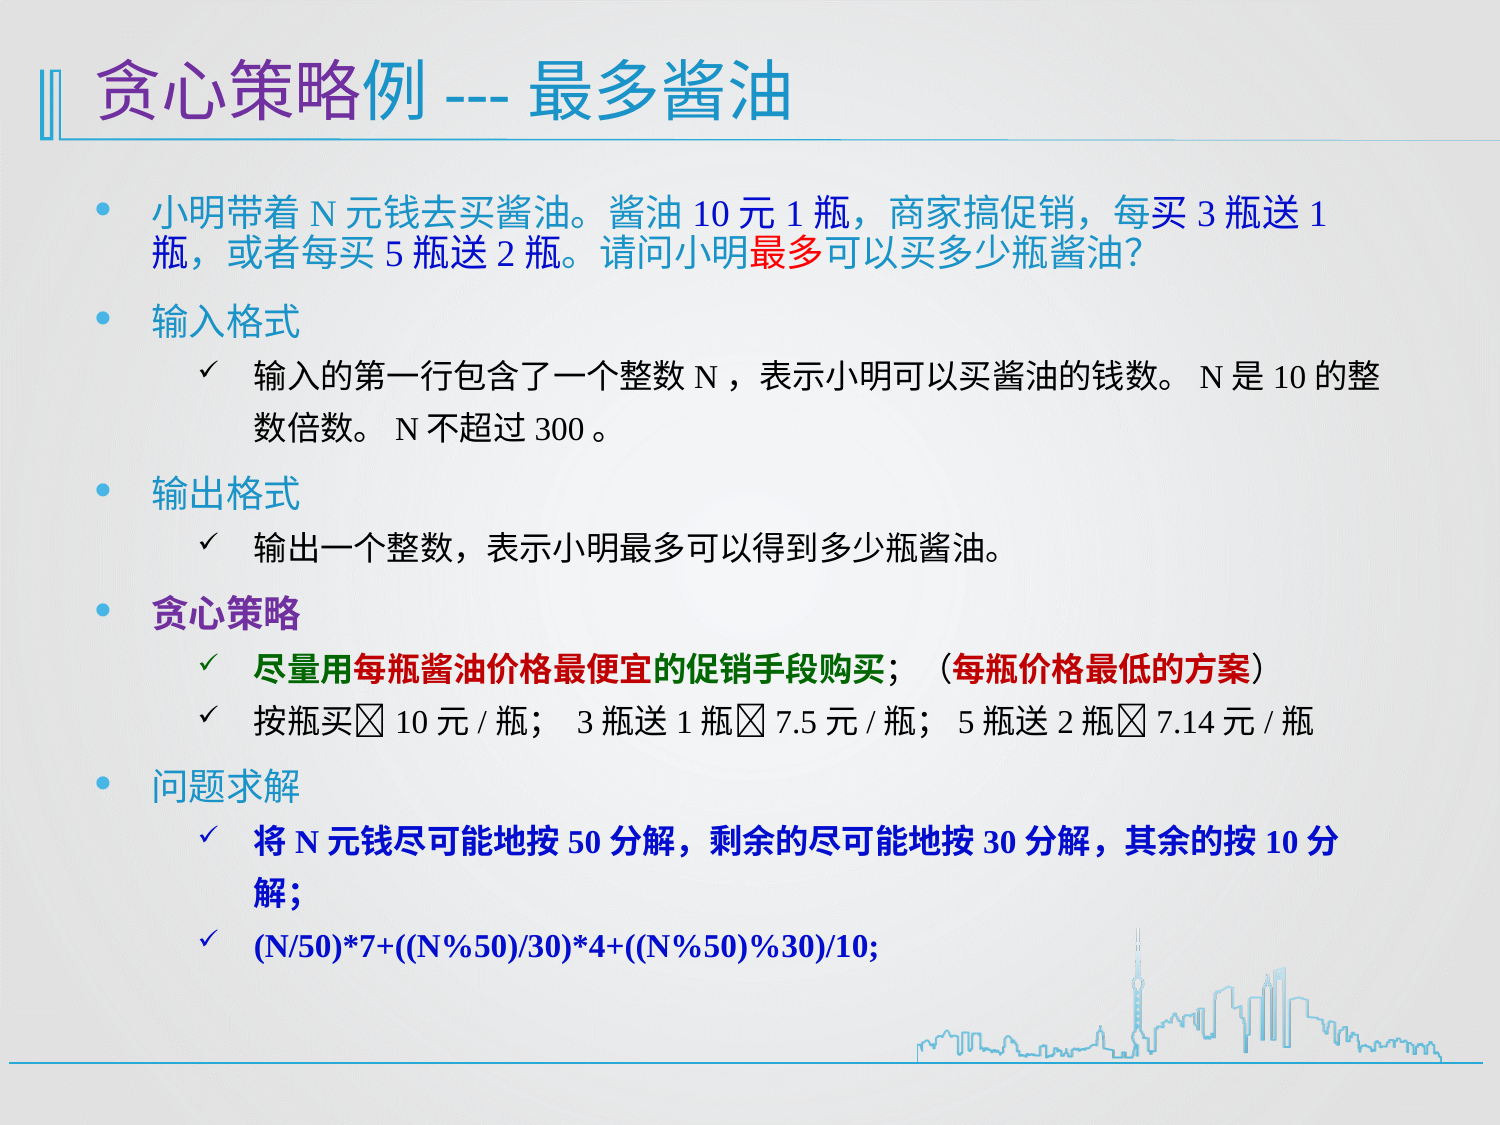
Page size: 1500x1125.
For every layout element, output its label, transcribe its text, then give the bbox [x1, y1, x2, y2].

picture [0, 0, 1500, 1125]
list 小明带着N元钱去买酱油。酱油10元1瓶，商家搞促销，每买3瓶送1瓶，或者每买5瓶送2瓶。请问小明最多可以买多少瓶酱油？ 输入格式 输入的第一行包含了一个整数N，表示小明可以买酱油的钱数。N是10的整数倍数。N不超过300。 输出格式 输出一个整数，表示小明最多可以得到多少瓶酱油。 贪心策略 尽量用每瓶酱油价格最便宜的促销手段购买；（每瓶价格最低的方案） 按瓶买10元/瓶； 3瓶送1瓶7.5元/瓶；5瓶送2瓶7.14元/瓶 问题求解 将N元钱尽可能地按50分解，剩余的尽可能地按30分解，其余的按10分解； (N/50)*7+((N%50)/30)*4+((N%50)%30)/10; [79, 186, 1406, 1008]
title 贪心策略例---最多酱油 [79, 41, 1405, 138]
